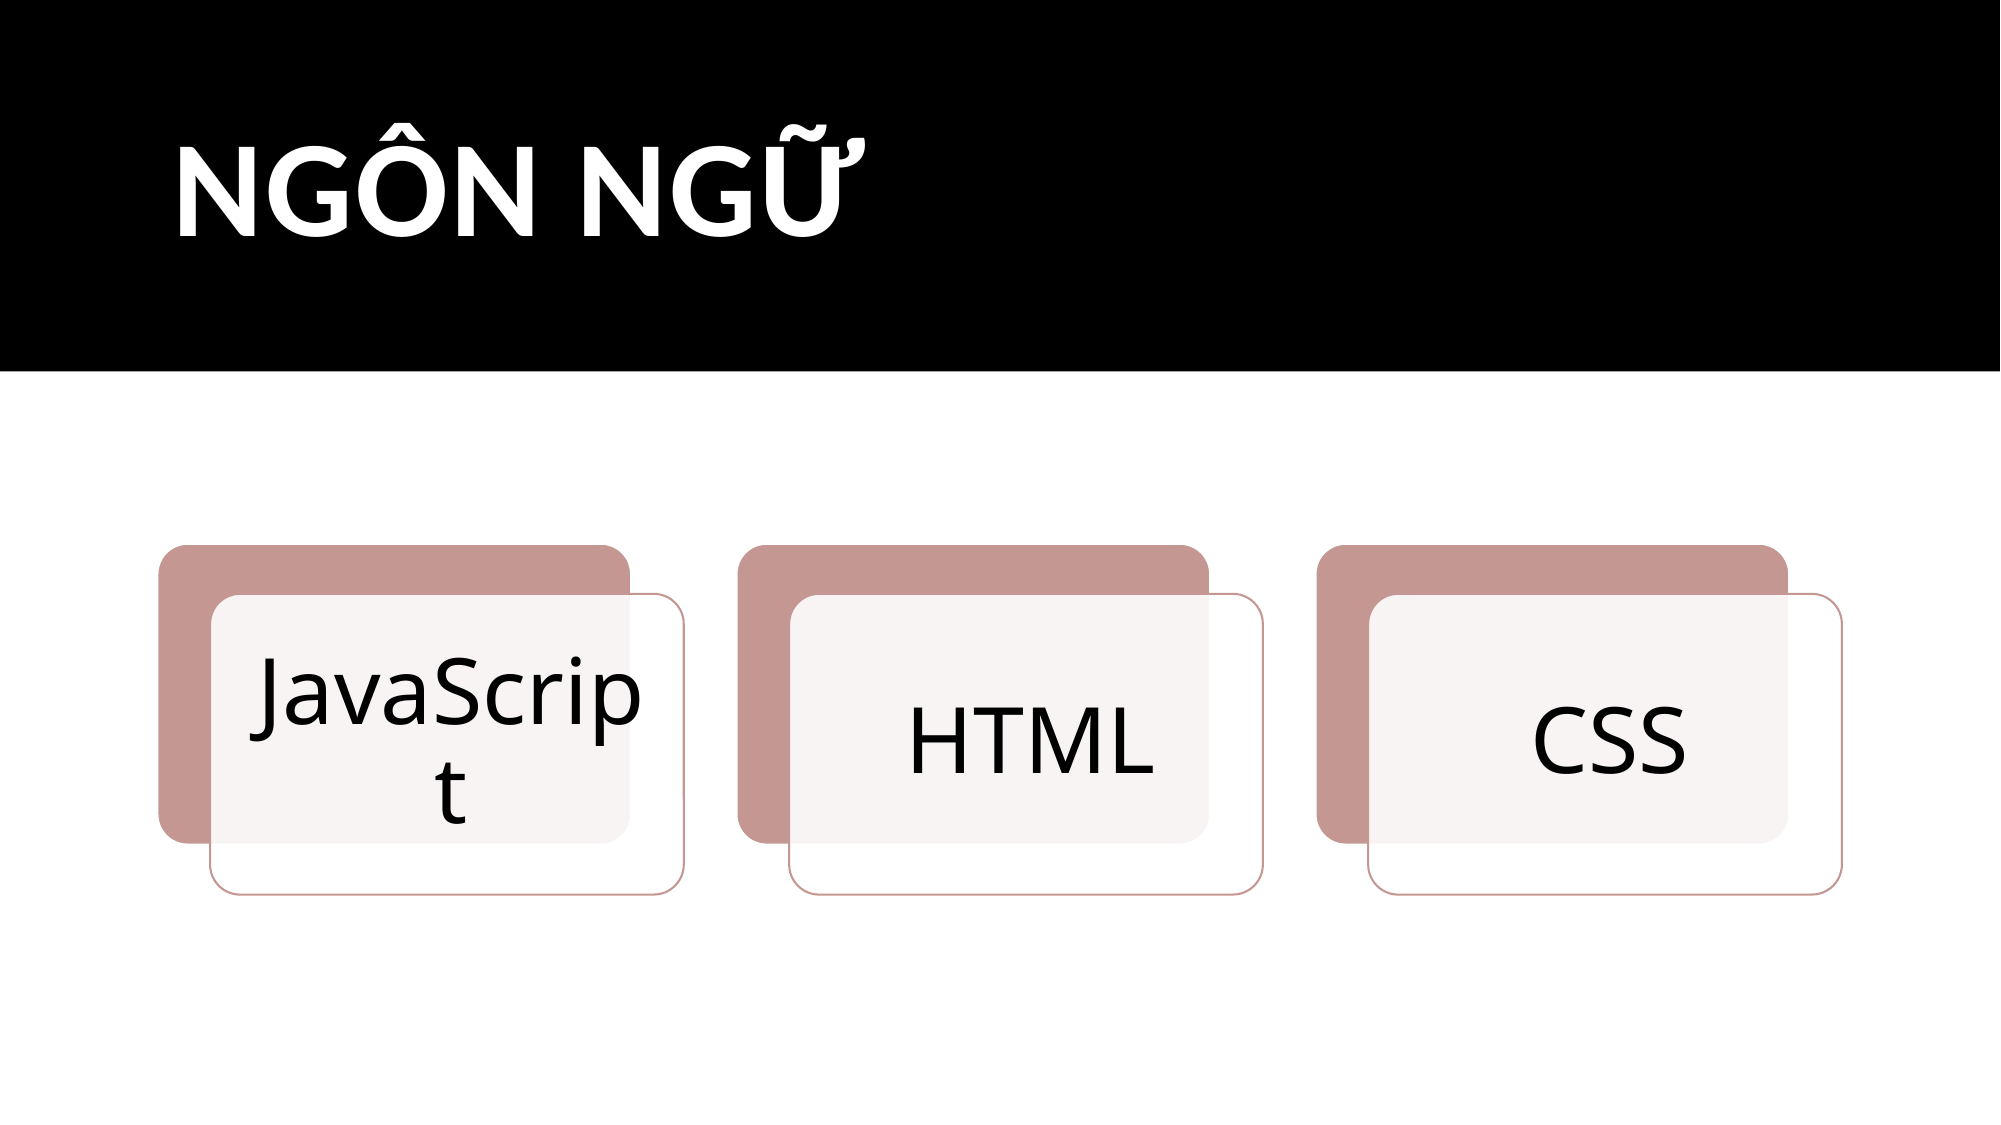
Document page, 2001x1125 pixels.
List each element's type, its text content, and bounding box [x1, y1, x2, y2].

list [157, 424, 1842, 1014]
title Ngôn ngữ [157, 52, 1842, 332]
